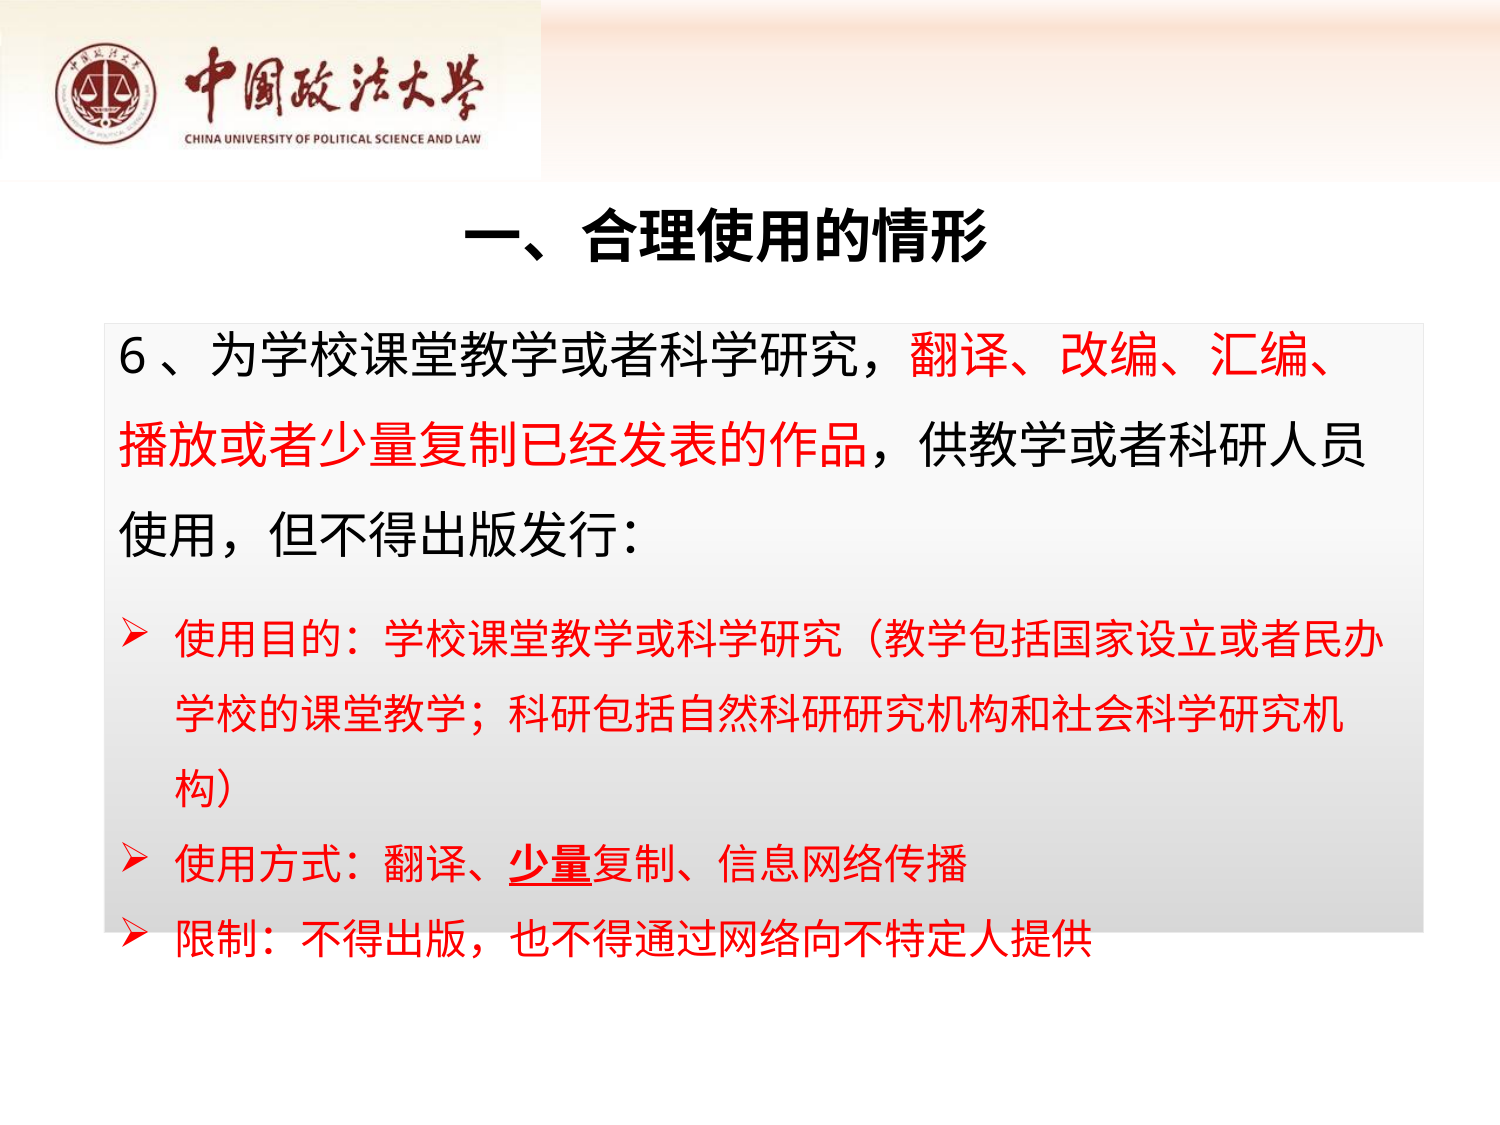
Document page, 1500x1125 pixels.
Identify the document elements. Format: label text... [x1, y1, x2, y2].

picture [0, 0, 1500, 182]
text_box 一、合理使用的情形 [449, 192, 1004, 277]
text_box 6、为学校课堂教学或者科学研究，翻译、改编、汇编、播放或者少量复制已经发表的作品，供教学或者科研人员使用，但不得出版发行： 使用目的：学校课堂教学或科学研究（教学包括国家设立或者民办学校的课堂教学；科研包括自然科研研究机构和社会科学研究机构） 使用方式：翻译、少量复制、信息网络传播 限制：不得出版，也不得通过网络向不特定人提供 [103, 323, 1424, 933]
